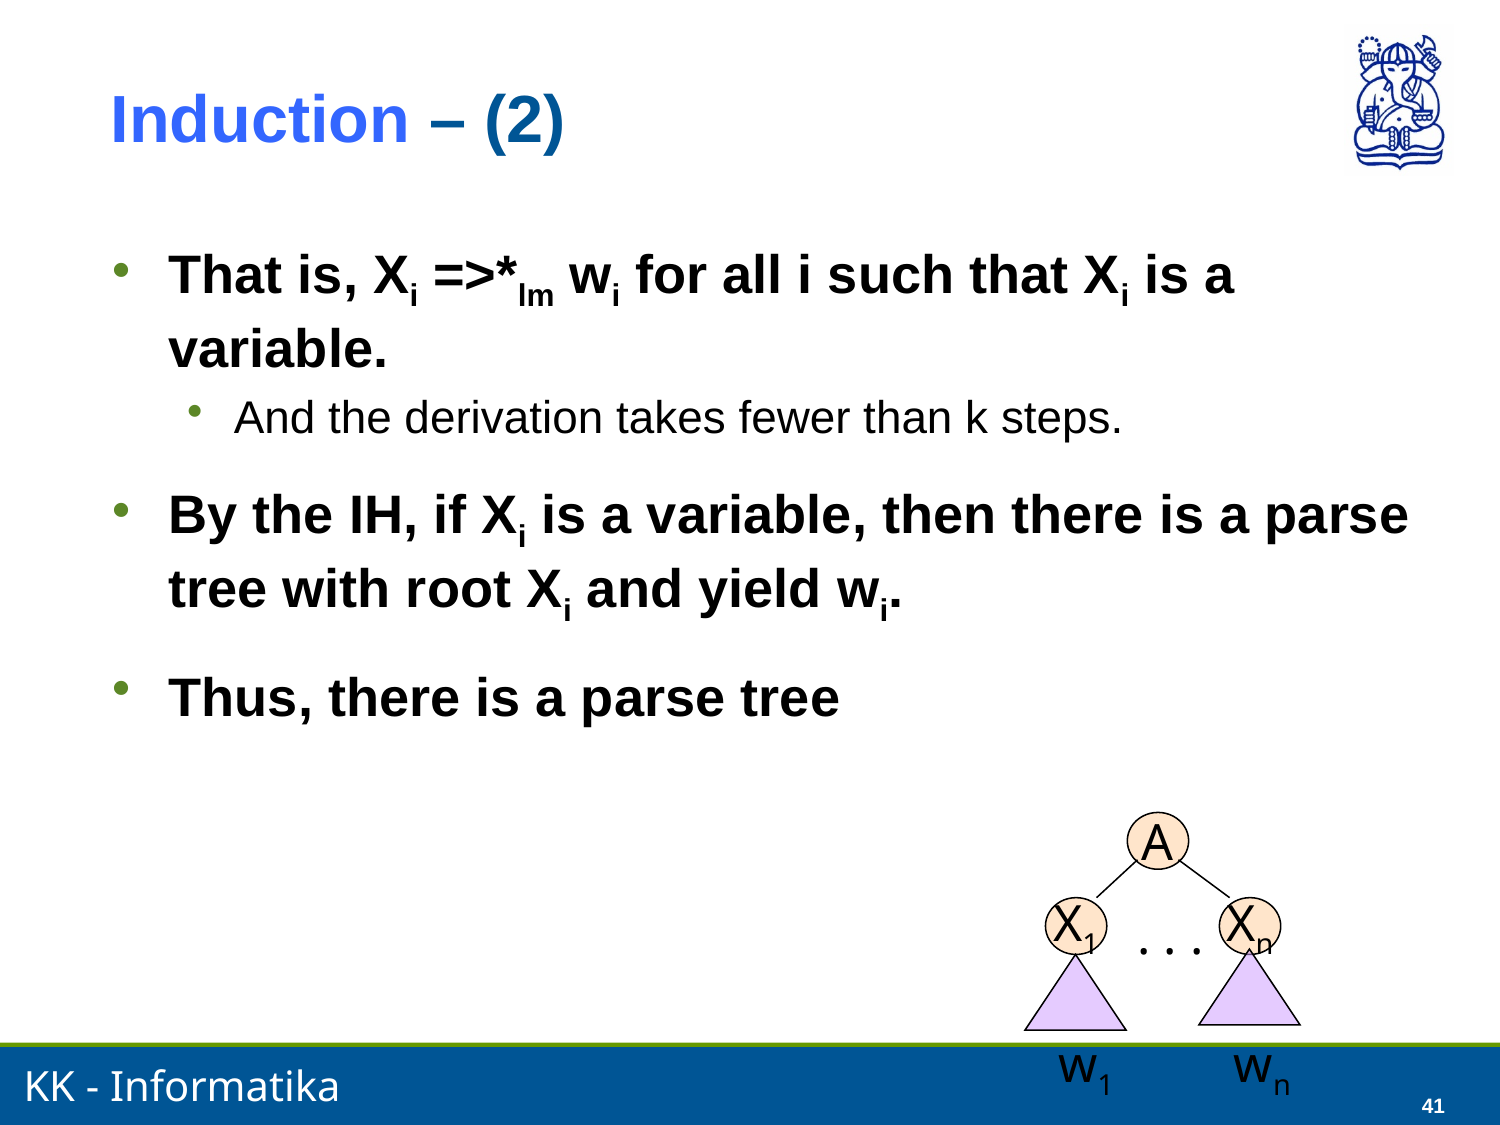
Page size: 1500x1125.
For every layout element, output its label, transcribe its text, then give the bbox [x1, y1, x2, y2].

list That is, Xi =>*lm wi for all i such that Xi is a variable. And the derivation takes fewer than k steps. By the IH, if Xi is a variable, then there is a parse tree with root Xi and yield wi. Thus, there is a parse tree [97, 231, 1458, 904]
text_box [1024, 812, 1306, 1101]
title Induction – (2) [95, 22, 1454, 166]
picture [1344, 166, 1454, 176]
